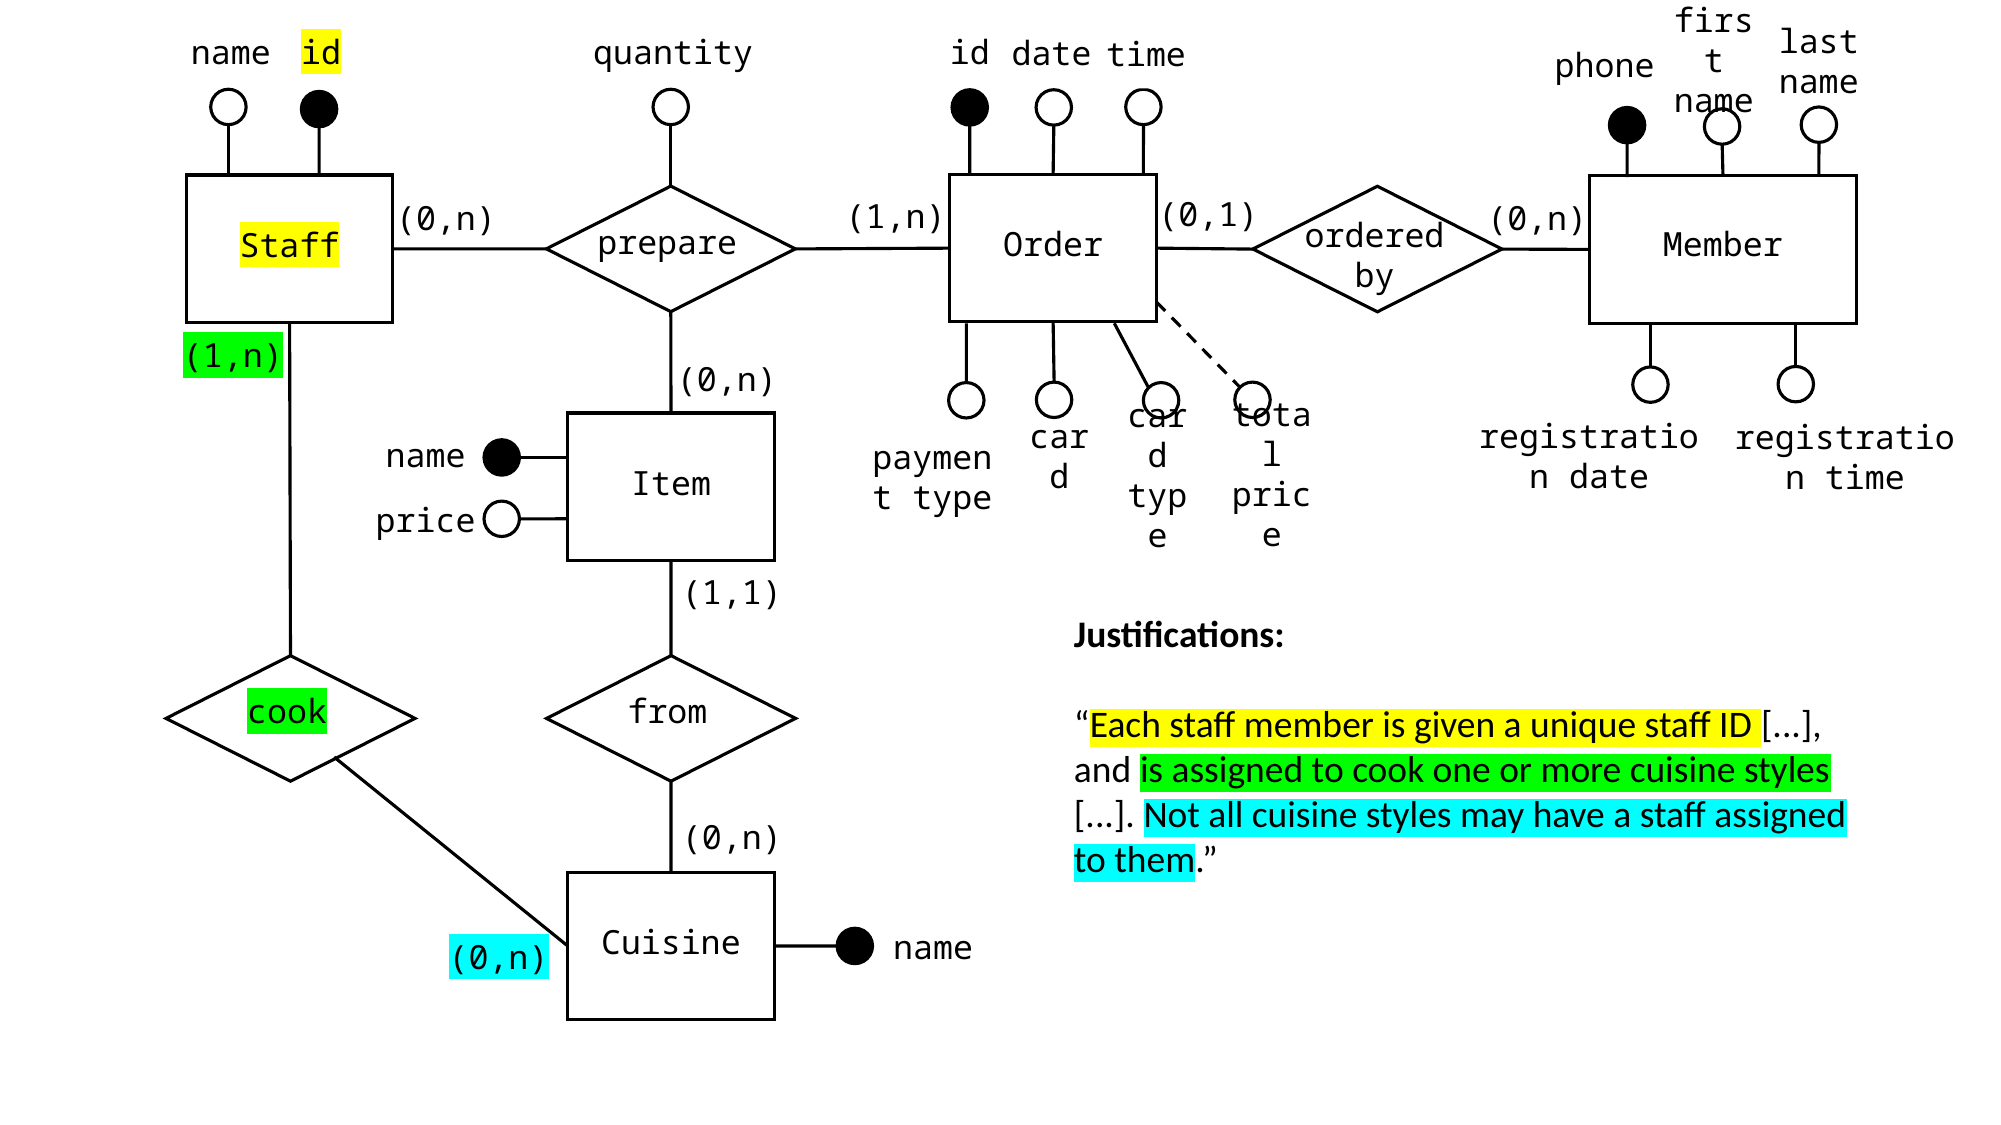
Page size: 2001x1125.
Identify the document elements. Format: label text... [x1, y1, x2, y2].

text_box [334, 756, 568, 946]
text_box [583, 738, 760, 782]
text_box [1335, 185, 1419, 206]
text_box (0,1) [1157, 186, 1273, 241]
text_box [186, 175, 393, 323]
text_box [1777, 365, 1815, 403]
text_box [300, 90, 338, 128]
text_box (0,n) [672, 809, 797, 864]
text_box time [1089, 16, 1203, 89]
text_box card [1006, 425, 1112, 484]
text_box [1703, 107, 1741, 146]
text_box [1114, 323, 1149, 388]
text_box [1589, 175, 1857, 324]
text_box [547, 240, 561, 258]
text_box [1035, 381, 1073, 419]
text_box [949, 174, 1157, 322]
text_box [1631, 366, 1670, 404]
text_box [1481, 245, 1501, 261]
text_box [614, 655, 728, 683]
text_box [482, 500, 521, 538]
text_box (1,1) [672, 563, 797, 619]
text_box (1,n) [830, 187, 949, 243]
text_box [1156, 301, 1240, 388]
text_box registration date [1454, 419, 1724, 492]
text_box [1035, 88, 1073, 126]
text_box [950, 88, 989, 126]
text_box name [321, 418, 530, 482]
text_box card type [1104, 438, 1211, 511]
text_box (0,n) [662, 350, 670, 405]
text_box cook [181, 683, 393, 738]
text_box prepare [561, 213, 774, 269]
text_box name [829, 909, 1037, 982]
text_box [651, 88, 690, 126]
text_box [947, 381, 986, 420]
text_box registration time [1717, 420, 1972, 493]
text_box (0,n) [1472, 189, 1589, 245]
text_box [163, 709, 181, 728]
text_box date [986, 15, 1117, 88]
text_box id [217, 14, 425, 87]
text_box [1608, 106, 1646, 144]
text_box [202, 738, 379, 783]
text_box quantity [569, 14, 777, 87]
text_box Justifications: “Each staff member is given a unique staff ID [...], and is assigned to cook one or more cuisine styles [...]. Not all cuisine styles may have a staff assigned to them.” [1059, 602, 1880, 888]
text_box [583, 269, 758, 312]
text_box phone [1538, 28, 1671, 101]
text_box [774, 706, 798, 731]
text_box (1,n) [168, 326, 289, 382]
text_box [544, 709, 561, 727]
text_box (0,n) [433, 946, 564, 984]
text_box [567, 872, 775, 1020]
text_box from [561, 683, 774, 738]
text_box last name [1761, 23, 1876, 96]
text_box (0,n) [671, 350, 792, 405]
text_box (0,n) [393, 189, 511, 245]
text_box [567, 412, 775, 561]
text_box [615, 185, 727, 213]
text_box [1124, 89, 1163, 126]
text_box [1355, 302, 1400, 313]
text_box total price [1207, 437, 1336, 510]
text_box [233, 655, 348, 683]
text_box (1,n) [291, 326, 298, 382]
text_box first name [1649, 22, 1779, 95]
text_box [1142, 382, 1180, 420]
text_box [209, 88, 248, 126]
text_box [393, 706, 418, 731]
text_box payment type [851, 440, 1014, 513]
text_box [836, 927, 874, 965]
text_box id [865, 14, 1074, 87]
text_box [482, 438, 521, 477]
text_box [1253, 241, 1268, 258]
text_box [774, 236, 795, 261]
text_box [1233, 381, 1272, 419]
text_box price [321, 482, 530, 555]
text_box [1800, 105, 1838, 144]
text_box ordered by [1268, 206, 1481, 302]
text_box name [126, 14, 217, 87]
